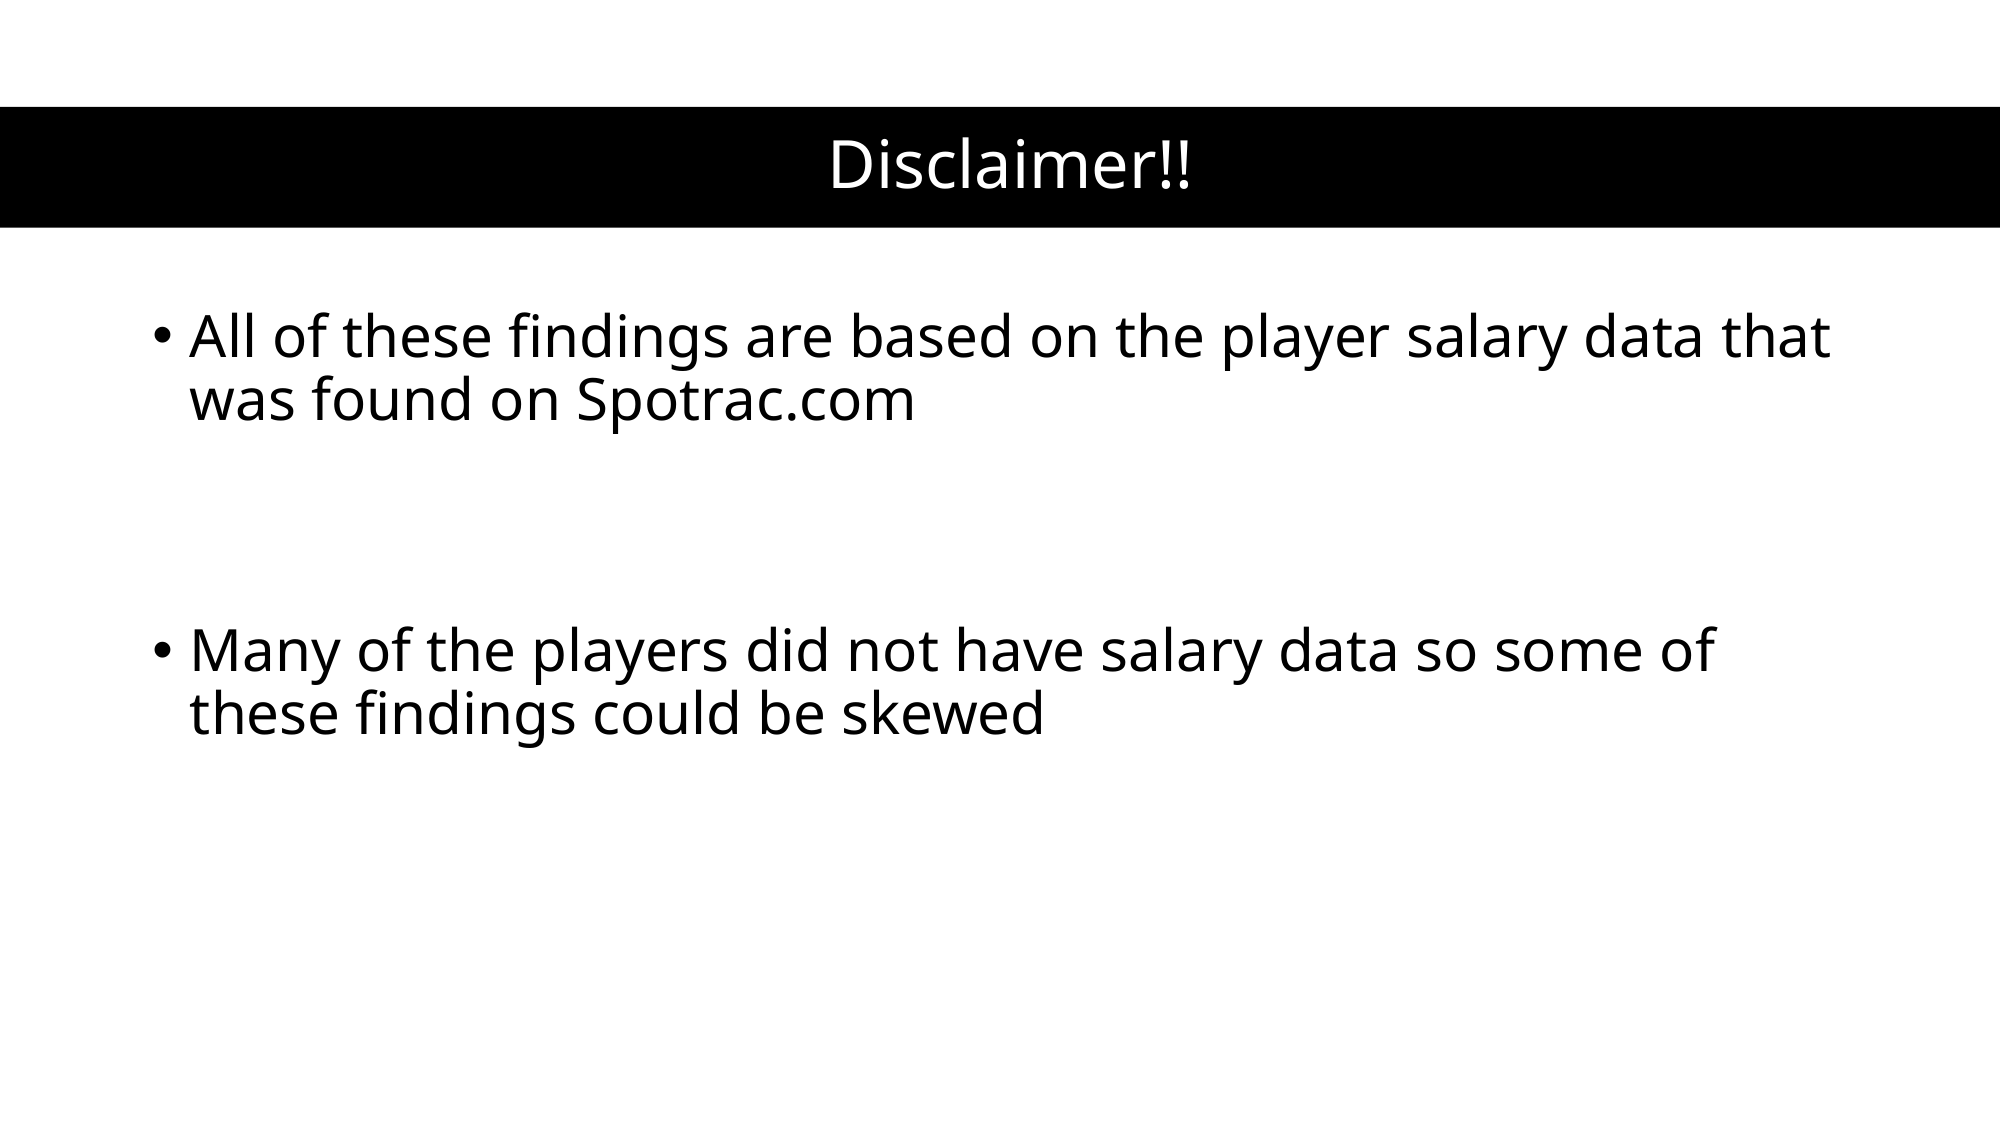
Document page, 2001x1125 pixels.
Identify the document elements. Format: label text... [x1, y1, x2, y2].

title Disclaimer!! [91, 105, 1931, 228]
text_box [0, 105, 2000, 229]
list All of these findings are based on the player salary data that was found on Spotrac.com Many of the players did not have salary data so some of these findings could be skewed [137, 299, 1863, 1014]
